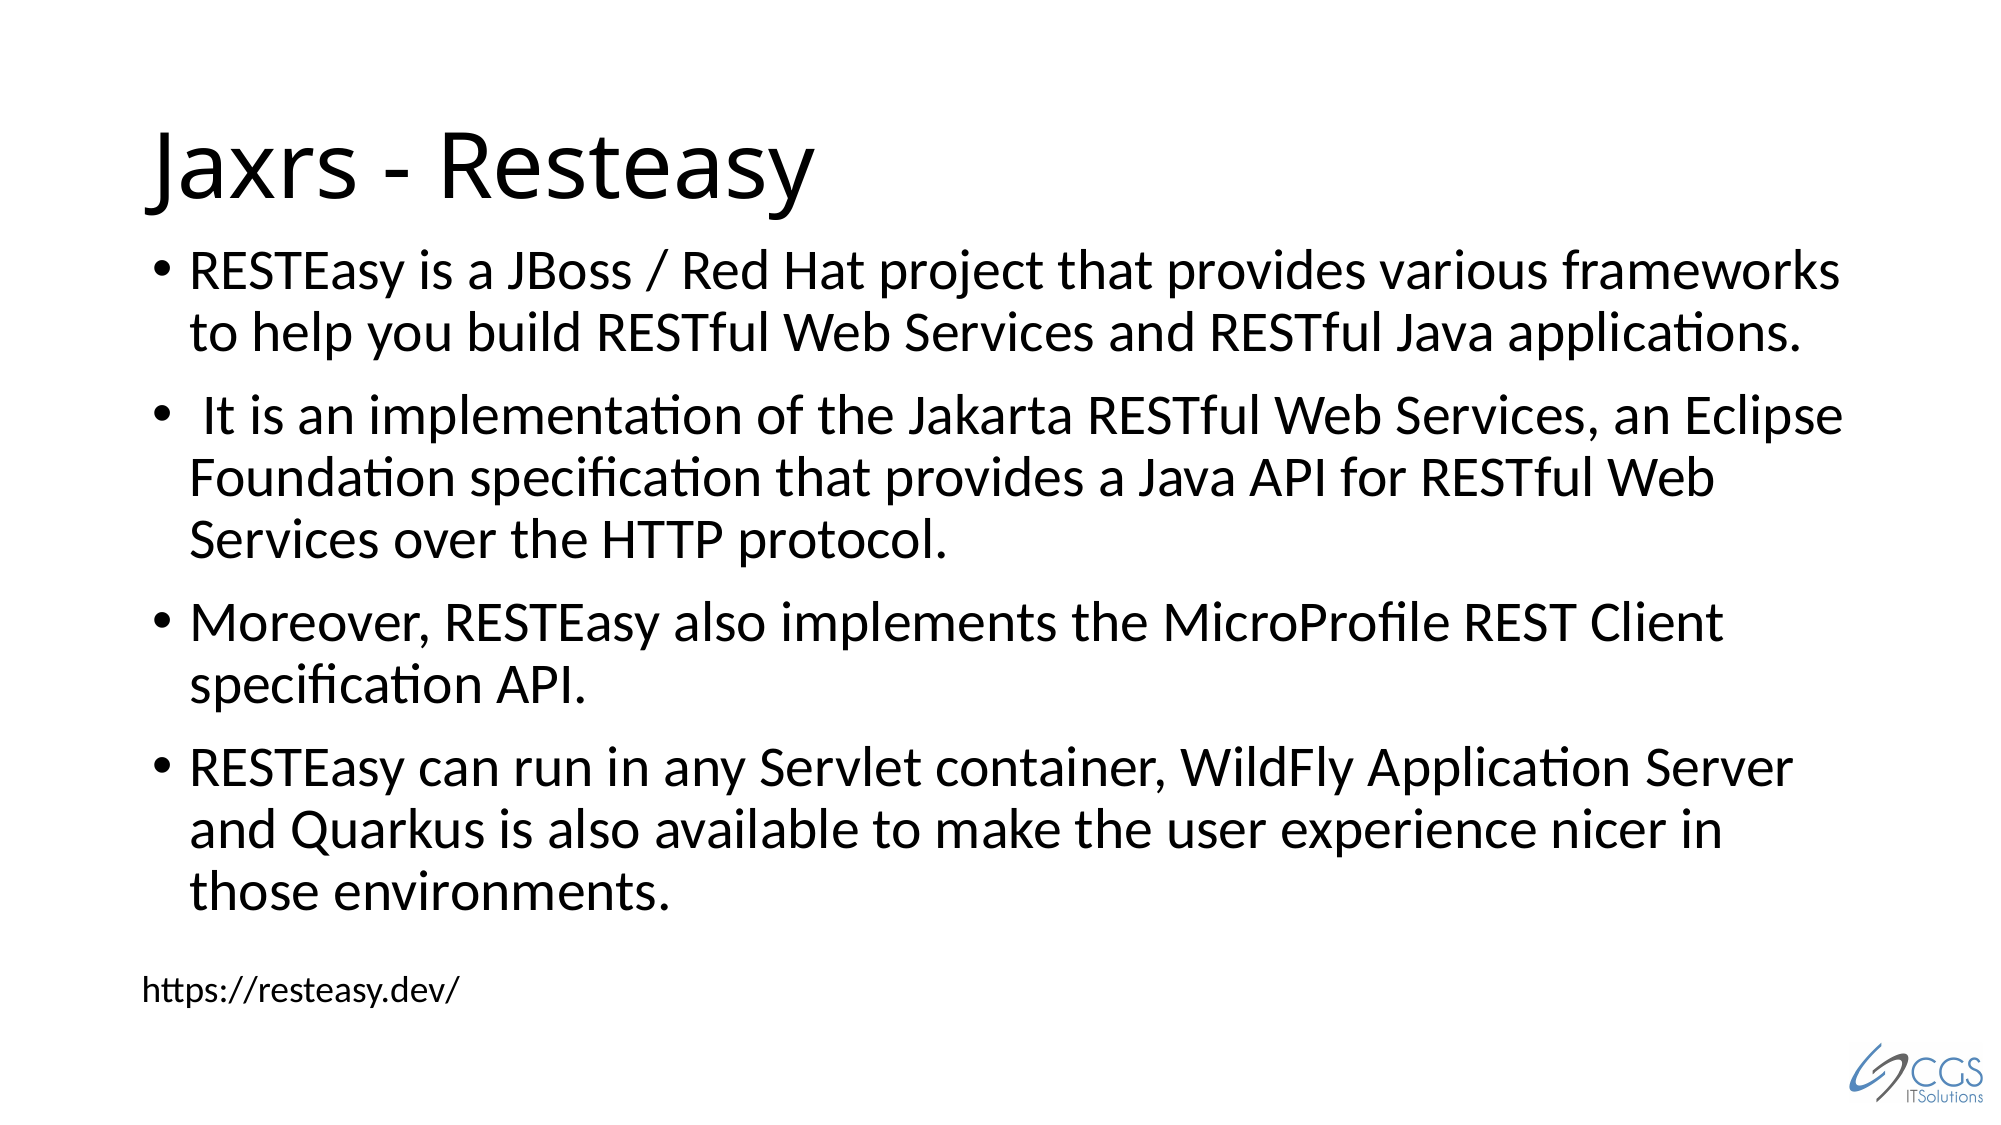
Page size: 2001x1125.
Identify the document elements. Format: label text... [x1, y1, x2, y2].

text_box https://resteasy.dev/ [126, 957, 1127, 1018]
list RESTEasy is a JBoss / Red Hat project that provides various frameworks to help you build RESTful Web Services and RESTful Java applications. It is an implementation of the Jakarta RESTful Web Services, an Eclipse Foundation specification that provides a Java API for RESTful Web Services over the HTTP protocol. Moreover, RESTEasy also implements the MicroProfile REST Client specification API. RESTEasy can run in any Servlet container, WildFly Application Server and Quarkus is also available to make the user experience nicer in those environments. [137, 232, 1863, 946]
title Jaxrs - Resteasy [137, 59, 1863, 232]
picture [1849, 1042, 1983, 1103]
